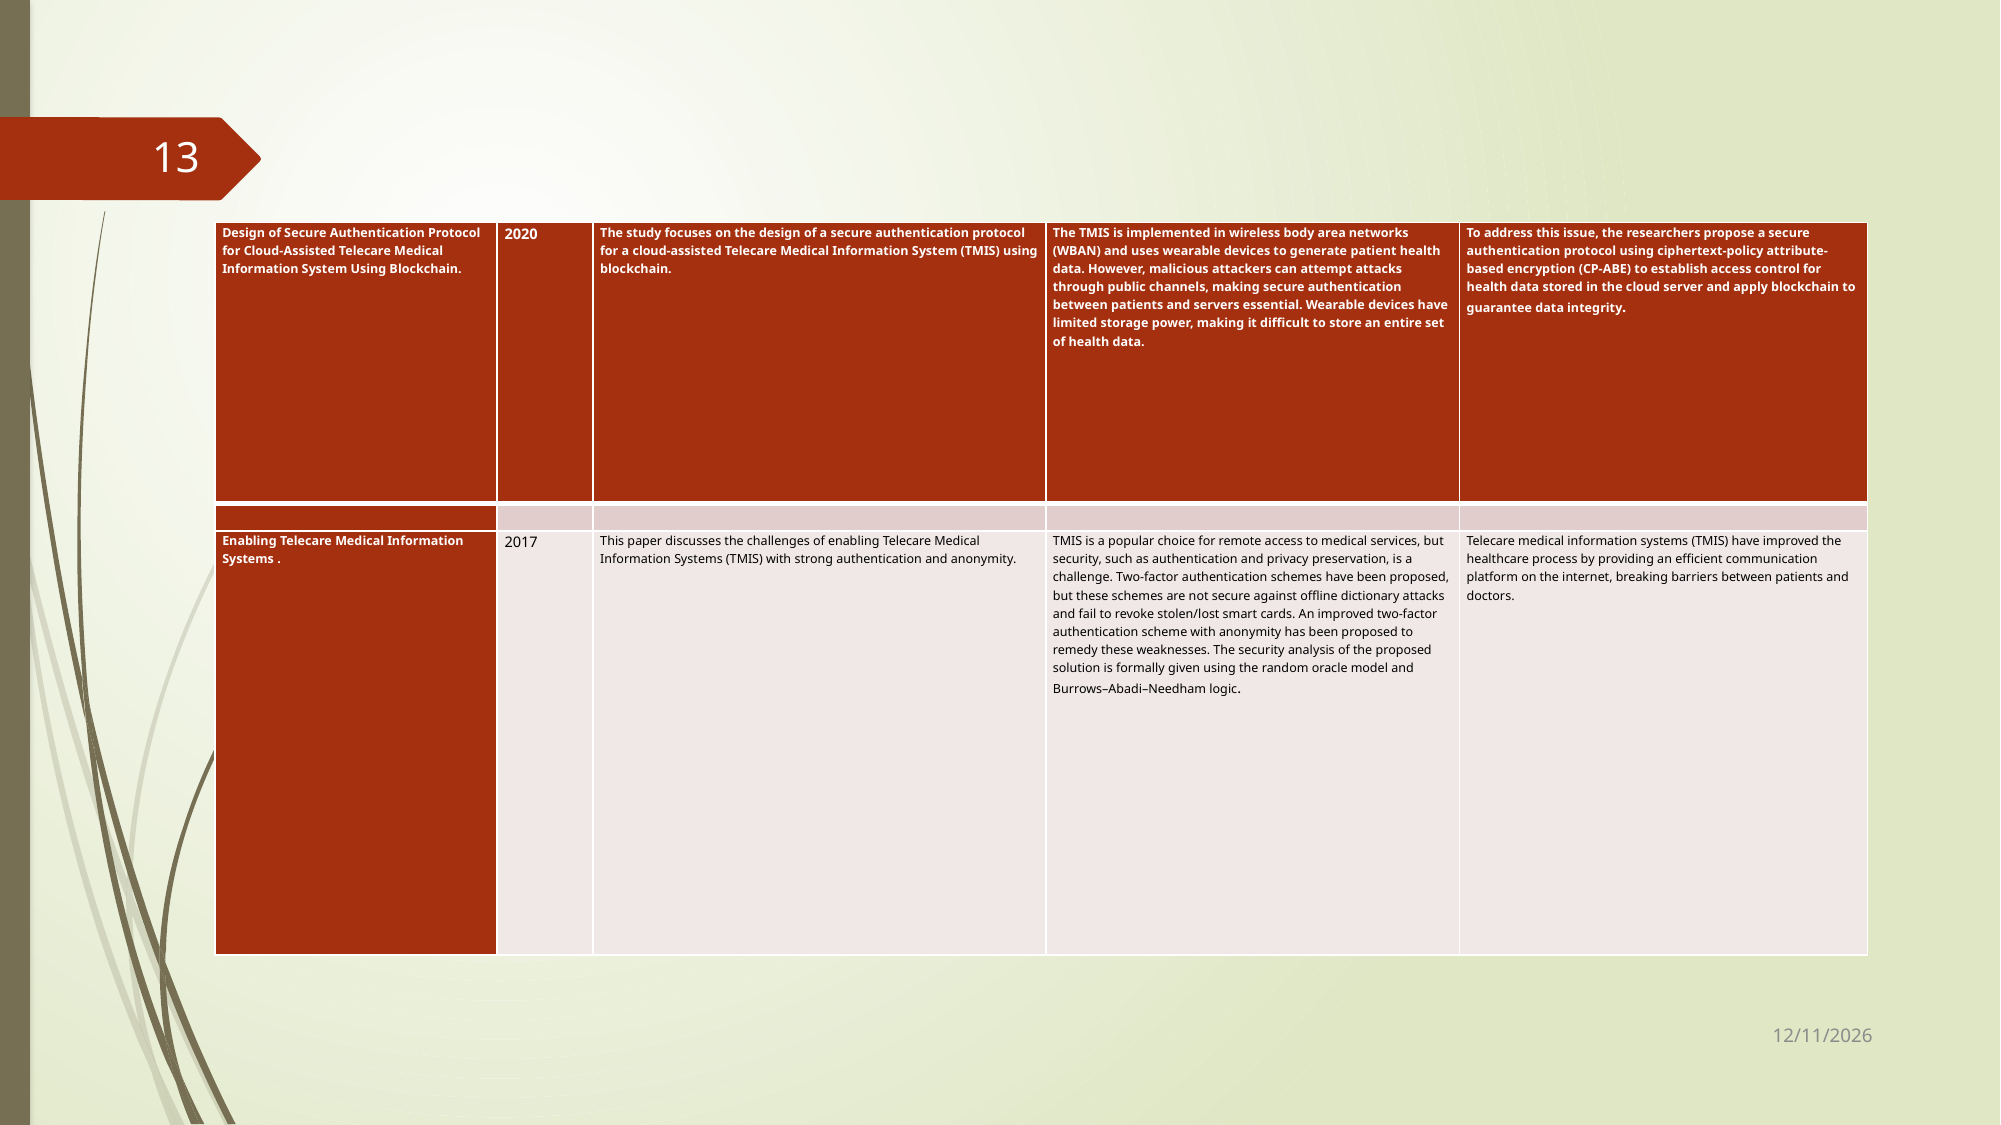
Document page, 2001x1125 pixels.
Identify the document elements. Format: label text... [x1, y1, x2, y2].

table_cell [1460, 506, 1867, 530]
table_cell 2017 [498, 532, 592, 954]
table_cell Enabling Telecare Medical Information Systems . [216, 532, 496, 954]
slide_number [1699, 1005, 1888, 1067]
table_header Design of Secure Authentication Protocol for Cloud-Assisted Telecare Medical Information System Using Blockchain. [216, 223, 496, 501]
table_header The study focuses on the design of a secure authentication protocol for a cloud-assisted Telecare Medical Information System (TMIS) using blockchain. [594, 223, 1045, 501]
table_cell This paper discusses the challenges of enabling Telecare Medical Information Systems (TMIS) with strong authentication and anonymity. [594, 532, 1045, 954]
table_header 2020 [498, 223, 592, 501]
slide_number 13 [87, 129, 216, 190]
table_cell [594, 506, 1045, 530]
table_cell [498, 506, 592, 530]
table_cell TMIS is a popular choice for remote access to medical services, but security, such as authentication and privacy preservation, is a challenge. Two-factor authentication schemes have been proposed, but these schemes are not secure against offline dictionary attacks and fail to revoke stolen/lost smart cards. An improved two-factor authentication scheme with anonymity has been proposed to remedy these weaknesses. The security analysis of the proposed solution is formally given using the random oracle model and Burrows–Abadi–Needham logic. [1047, 532, 1459, 954]
table_header To address this issue, the researchers propose a secure authentication protocol using ciphertext-policy attribute-based encryption (CP-ABE) to establish access control for health data stored in the cloud server and apply blockchain to guarantee data integrity. [1460, 223, 1867, 501]
table_cell [1047, 506, 1459, 530]
table_header The TMIS is implemented in wireless body area networks (WBAN) and uses wearable devices to generate patient health data. However, malicious attackers can attempt attacks through public channels, making secure authentication between patients and servers essential. Wearable devices have limited storage power, making it difficult to store an entire set of health data. [1047, 223, 1459, 501]
table_cell [216, 506, 496, 530]
table_cell Telecare medical information systems (TMIS) have improved the healthcare process by providing an efficient communication platform on the internet, breaking barriers between patients and doctors. [1460, 532, 1867, 954]
